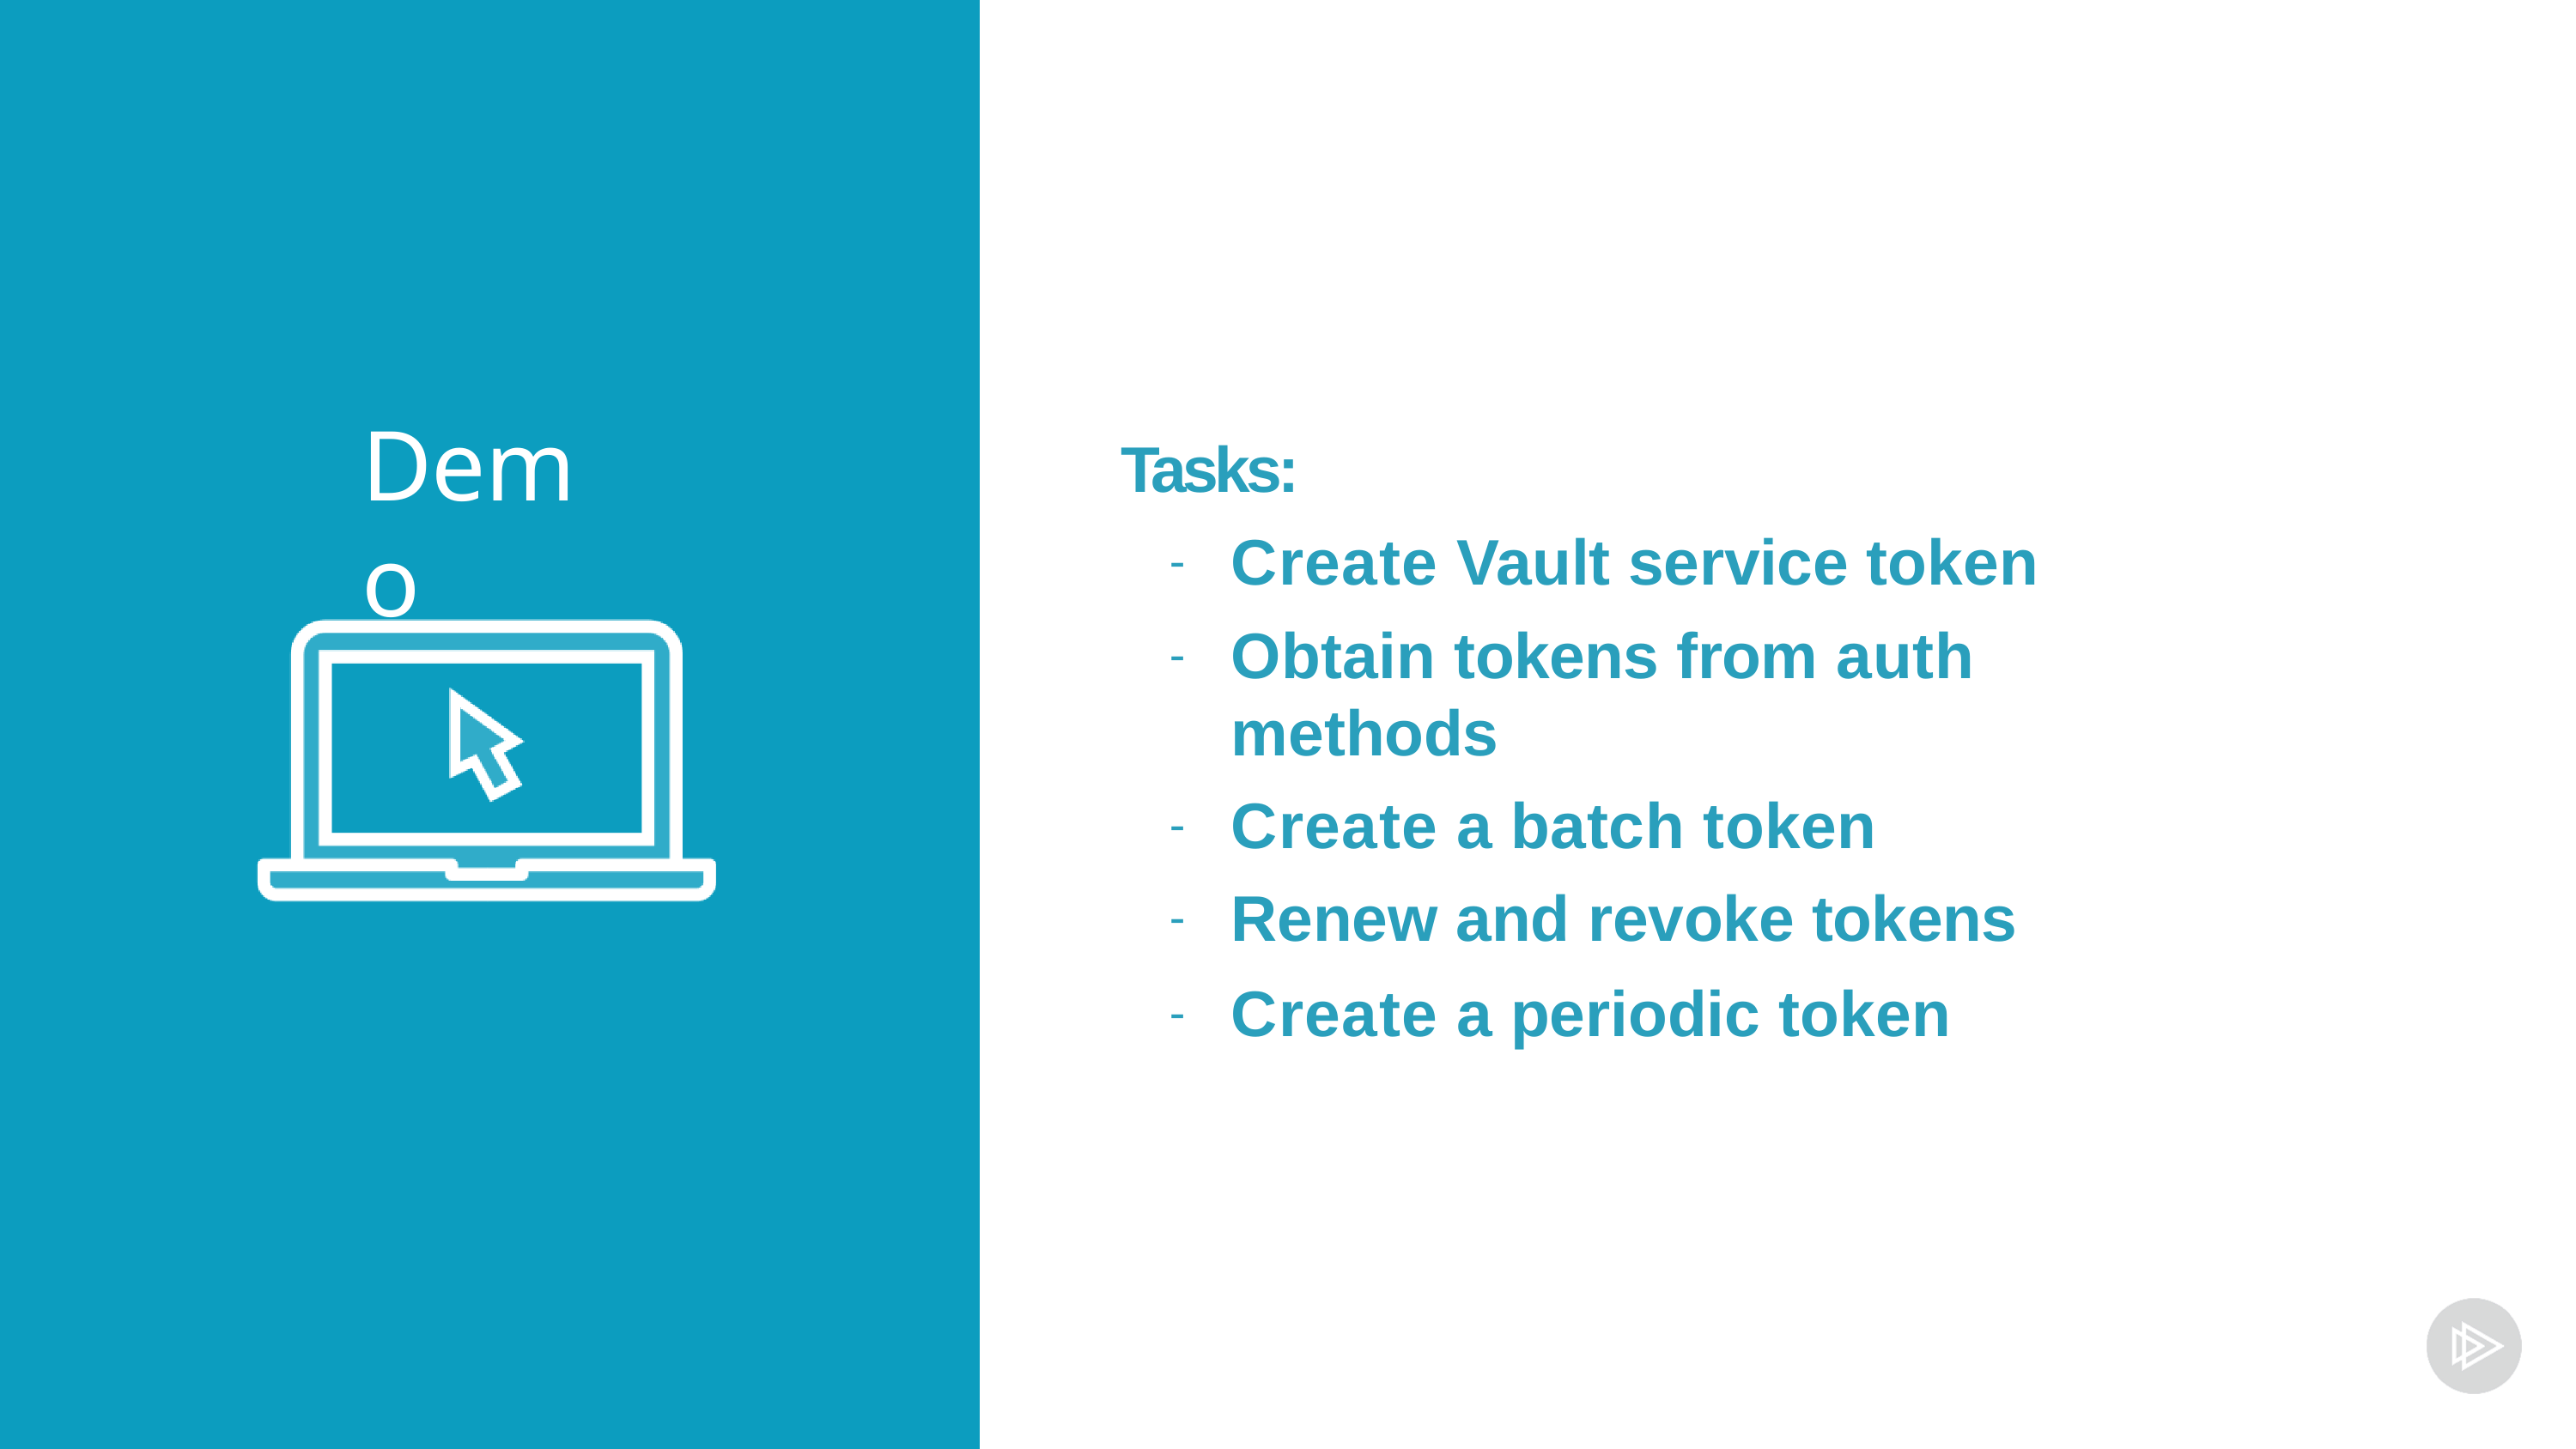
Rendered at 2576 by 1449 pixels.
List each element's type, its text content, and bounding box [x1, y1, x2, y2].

picture [371, 432, 426, 500]
text_box Tasks: Create Vault service token Obtain tokens from auth methods Create a batch token Renew and revoke tokens Create a periodic token [1119, 410, 2260, 1050]
picture [257, 620, 715, 901]
picture [2427, 1298, 2522, 1394]
picture [368, 564, 414, 617]
picture [494, 448, 568, 500]
picture [437, 448, 480, 501]
